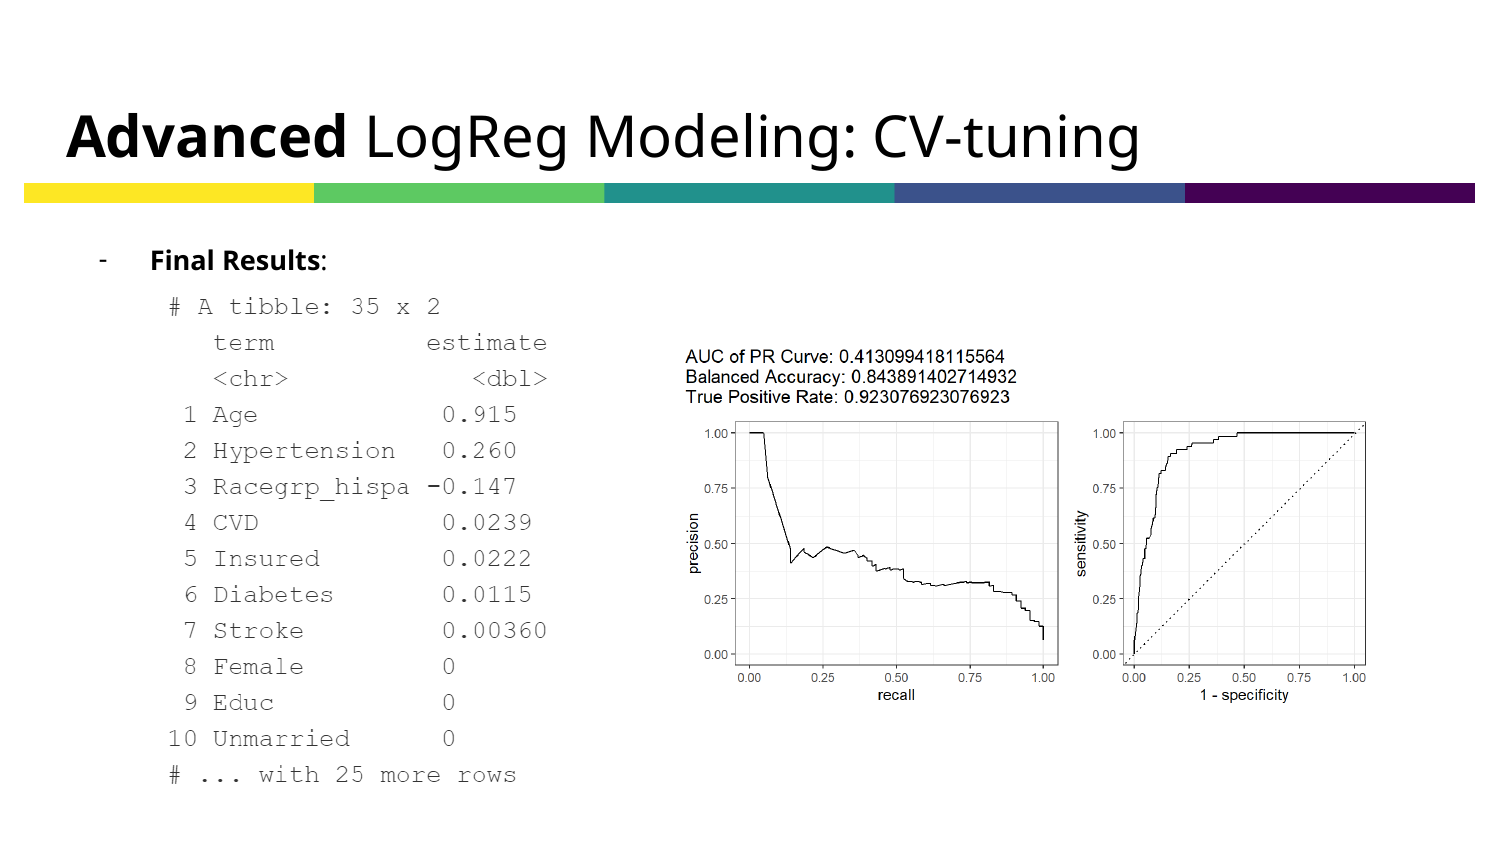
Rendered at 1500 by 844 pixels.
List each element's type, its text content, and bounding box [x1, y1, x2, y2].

picture [161, 285, 560, 794]
text_box Final Results: [59, 223, 750, 291]
picture [669, 275, 1381, 784]
picture [24, 183, 1476, 204]
title Advanced LogReg Modeling: CV-tuning [51, 71, 1449, 182]
